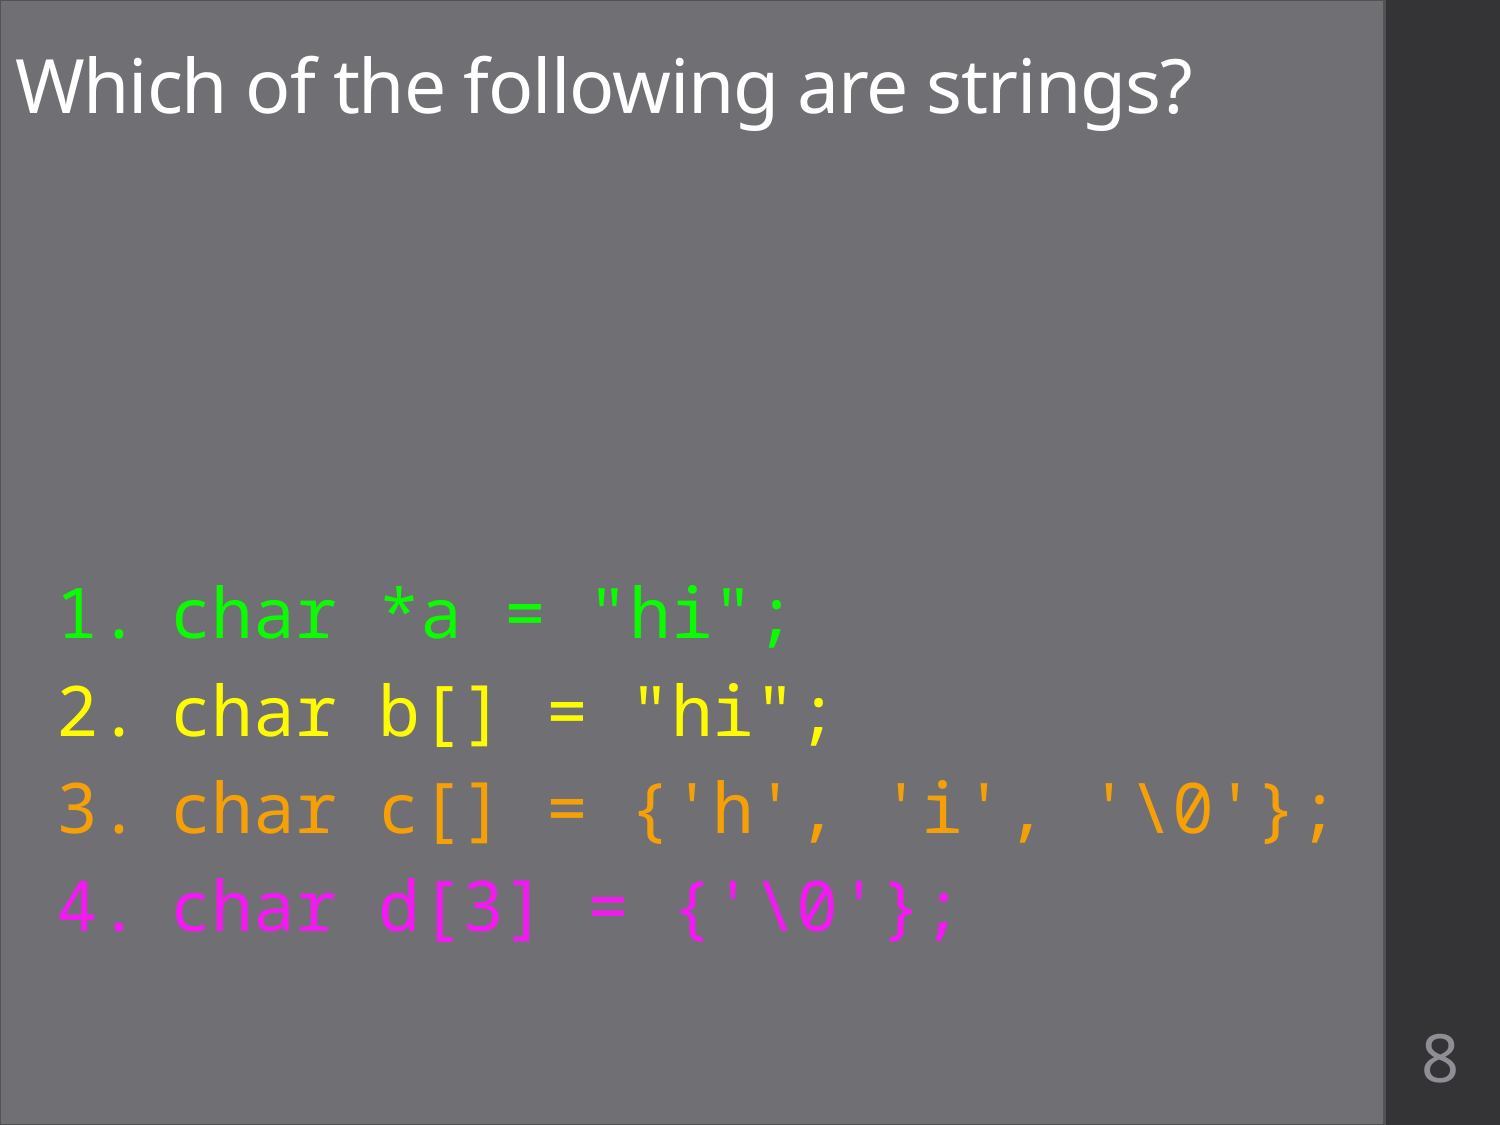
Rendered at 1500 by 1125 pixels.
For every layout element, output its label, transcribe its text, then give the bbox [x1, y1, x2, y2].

text_box [0, 0, 1386, 1125]
title Which of the following are strings? [0, 0, 1385, 138]
slide_number 8 [1384, 1012, 1498, 1110]
text_box char *a = "hi"; char b[] = "hi"; char c[] = {'h', 'i', '\0'}; char d[3] = {'\0'}; [41, 561, 1419, 1014]
